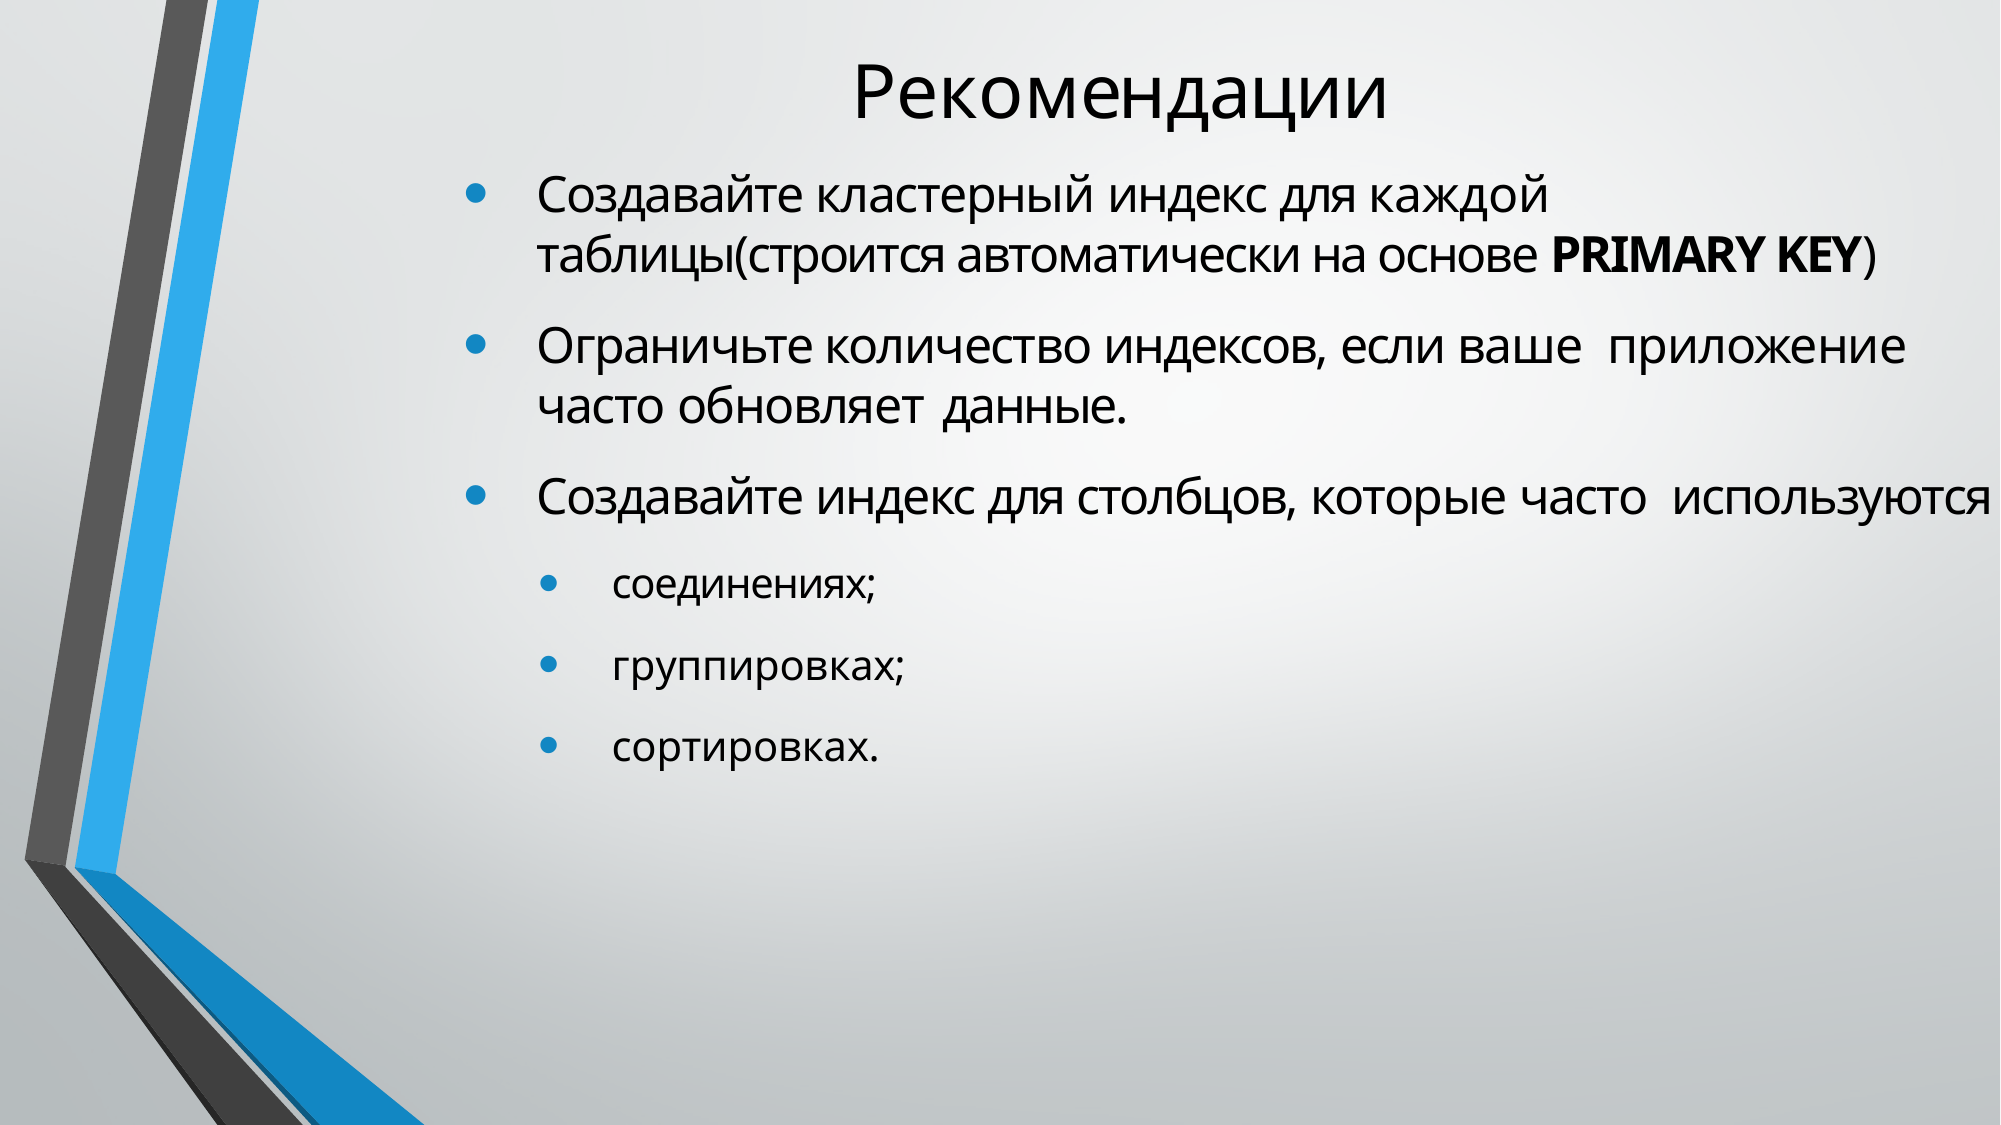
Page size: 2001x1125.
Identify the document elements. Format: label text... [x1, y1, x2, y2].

list Создавайте кластерный индекс для каждой таблицы(строится автоматически на основе PRIMARY KEY) Ограничьте количество индексов, если ваше приложение часто обновляет данные. Создавайте индекс для столбцов, которые часто используются в: соединениях; группировках; сортировках. [462, 161, 2000, 861]
title Рекомендации [803, 0, 1437, 134]
